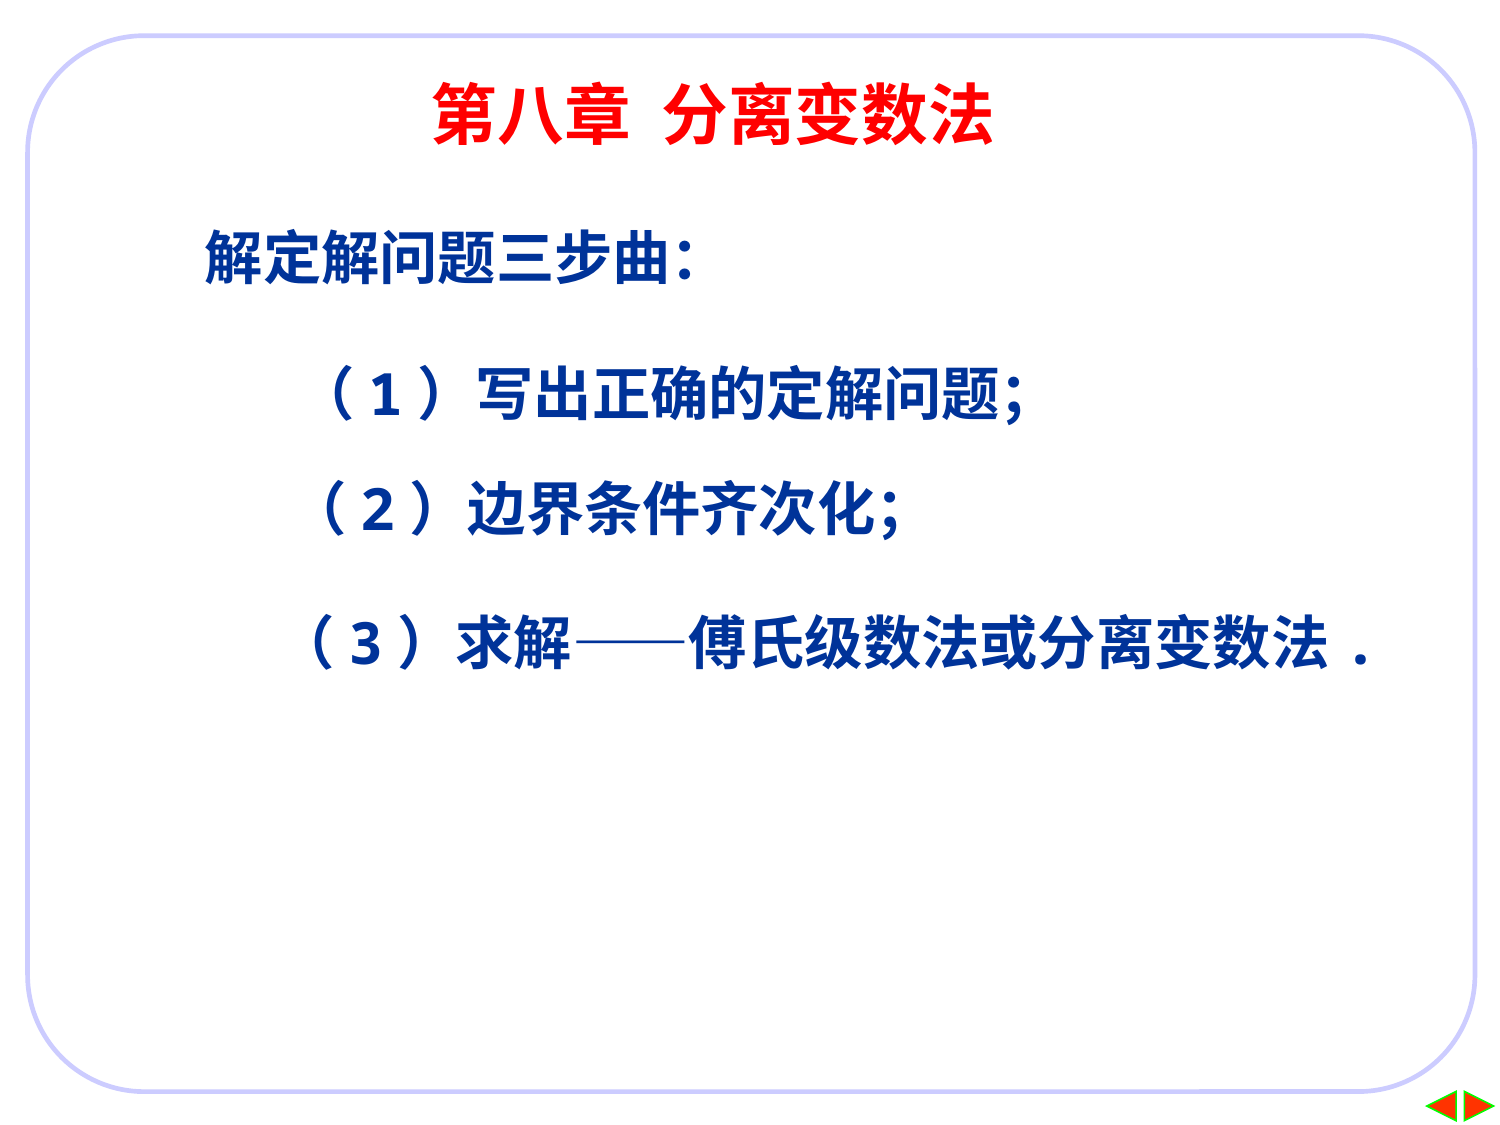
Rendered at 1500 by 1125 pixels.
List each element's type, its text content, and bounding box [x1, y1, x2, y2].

text_box （1）写出正确的定解问题； [281, 350, 1086, 435]
text_box （2）边界条件齐次化； [273, 464, 958, 550]
text_box 第八章 分离变数法 [277, 54, 1164, 172]
text_box 解定解问题三步曲： [190, 213, 753, 299]
text_box （3）求解——傅氏级数法或分离变数法. [261, 598, 1404, 684]
